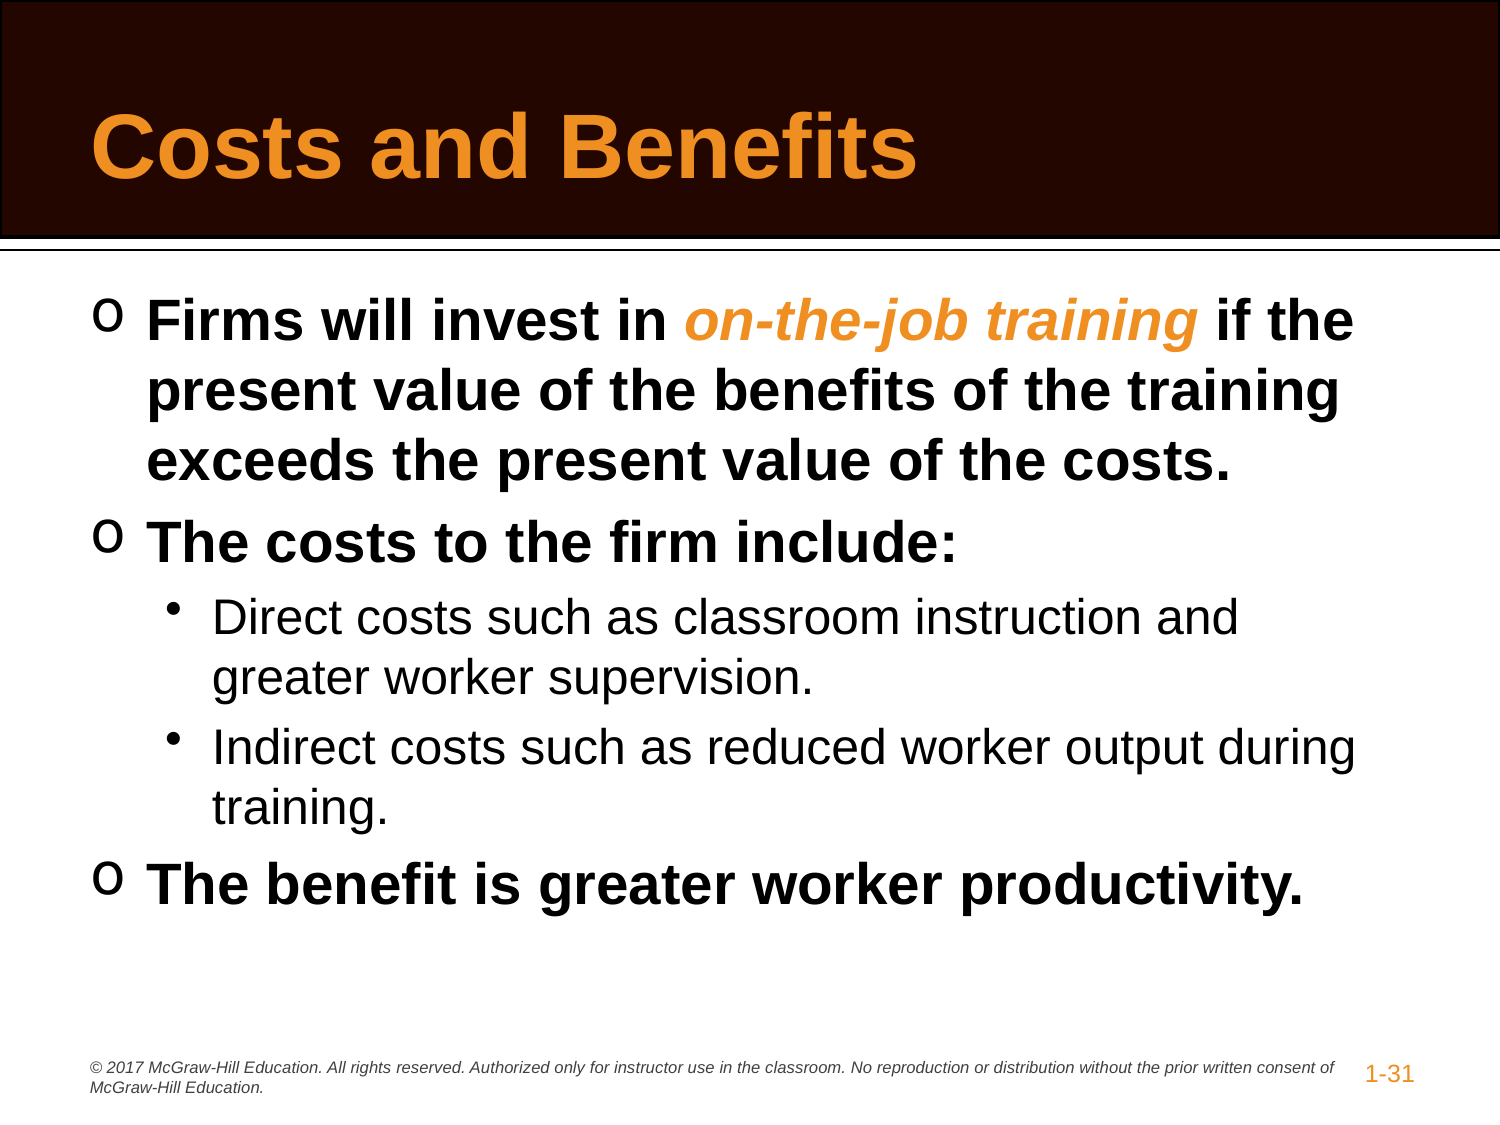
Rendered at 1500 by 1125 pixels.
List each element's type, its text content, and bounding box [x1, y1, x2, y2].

title Costs and Benefits [75, 48, 1425, 236]
list Firms will invest in on-the-job training if the present value of the benefits of the training exceeds the present value of the costs. The costs to the firm include: Direct costs such as classroom instruction and greater worker supervision. Indirect costs such as reduced worker output during training. The benefit is greater worker productivity. [75, 275, 1425, 1018]
